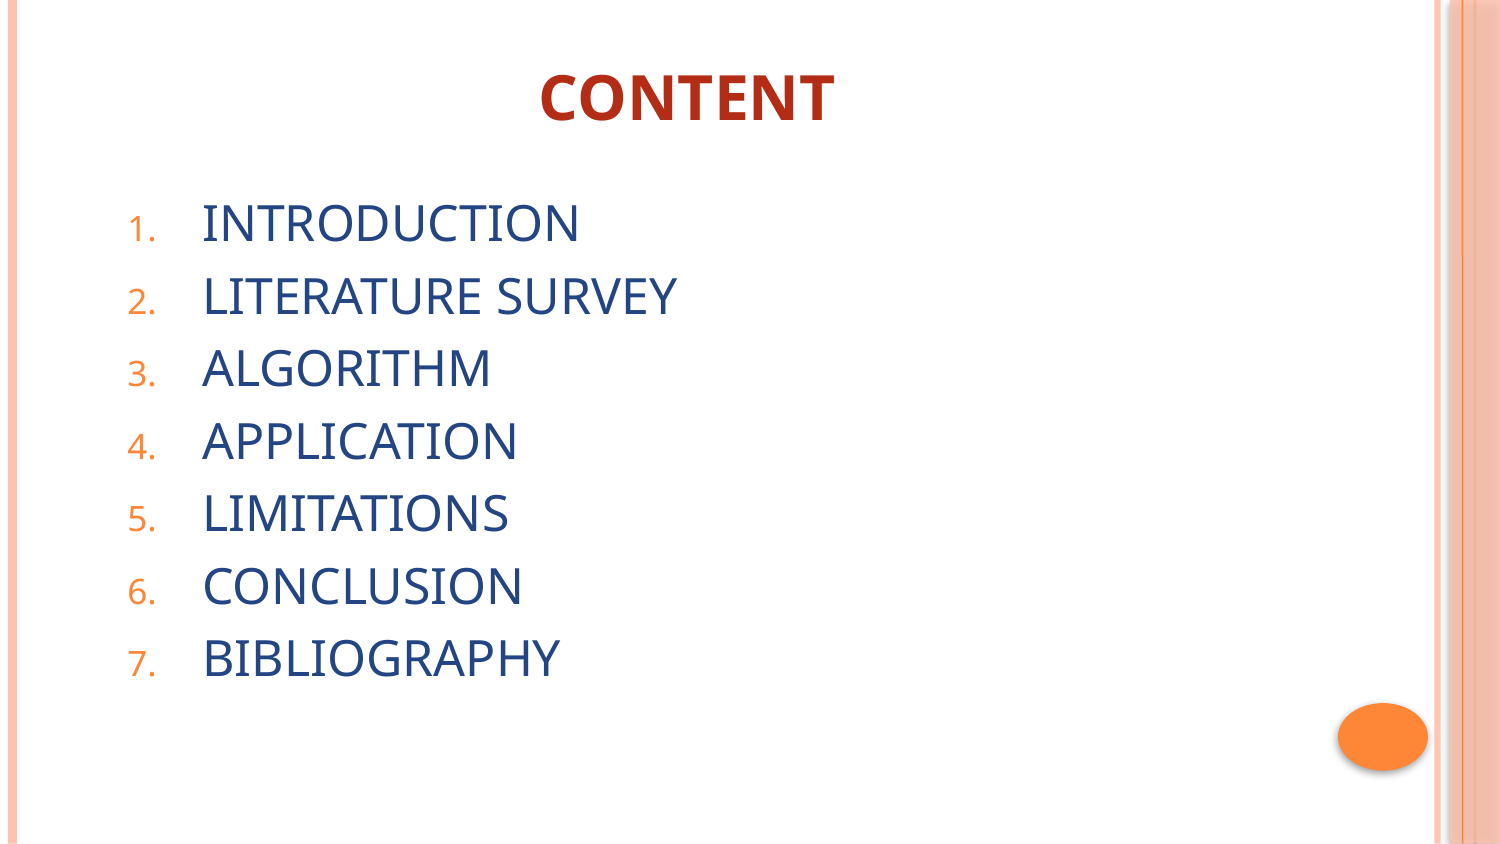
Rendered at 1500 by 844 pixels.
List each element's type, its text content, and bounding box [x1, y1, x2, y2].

title Content [75, 0, 1300, 141]
list INTRODUCTION LITERATURE SURVEY ALGORITHM APPLICATION LIMITATIONS CONCLUSION BIBLIOGRAPHY [112, 184, 1338, 784]
